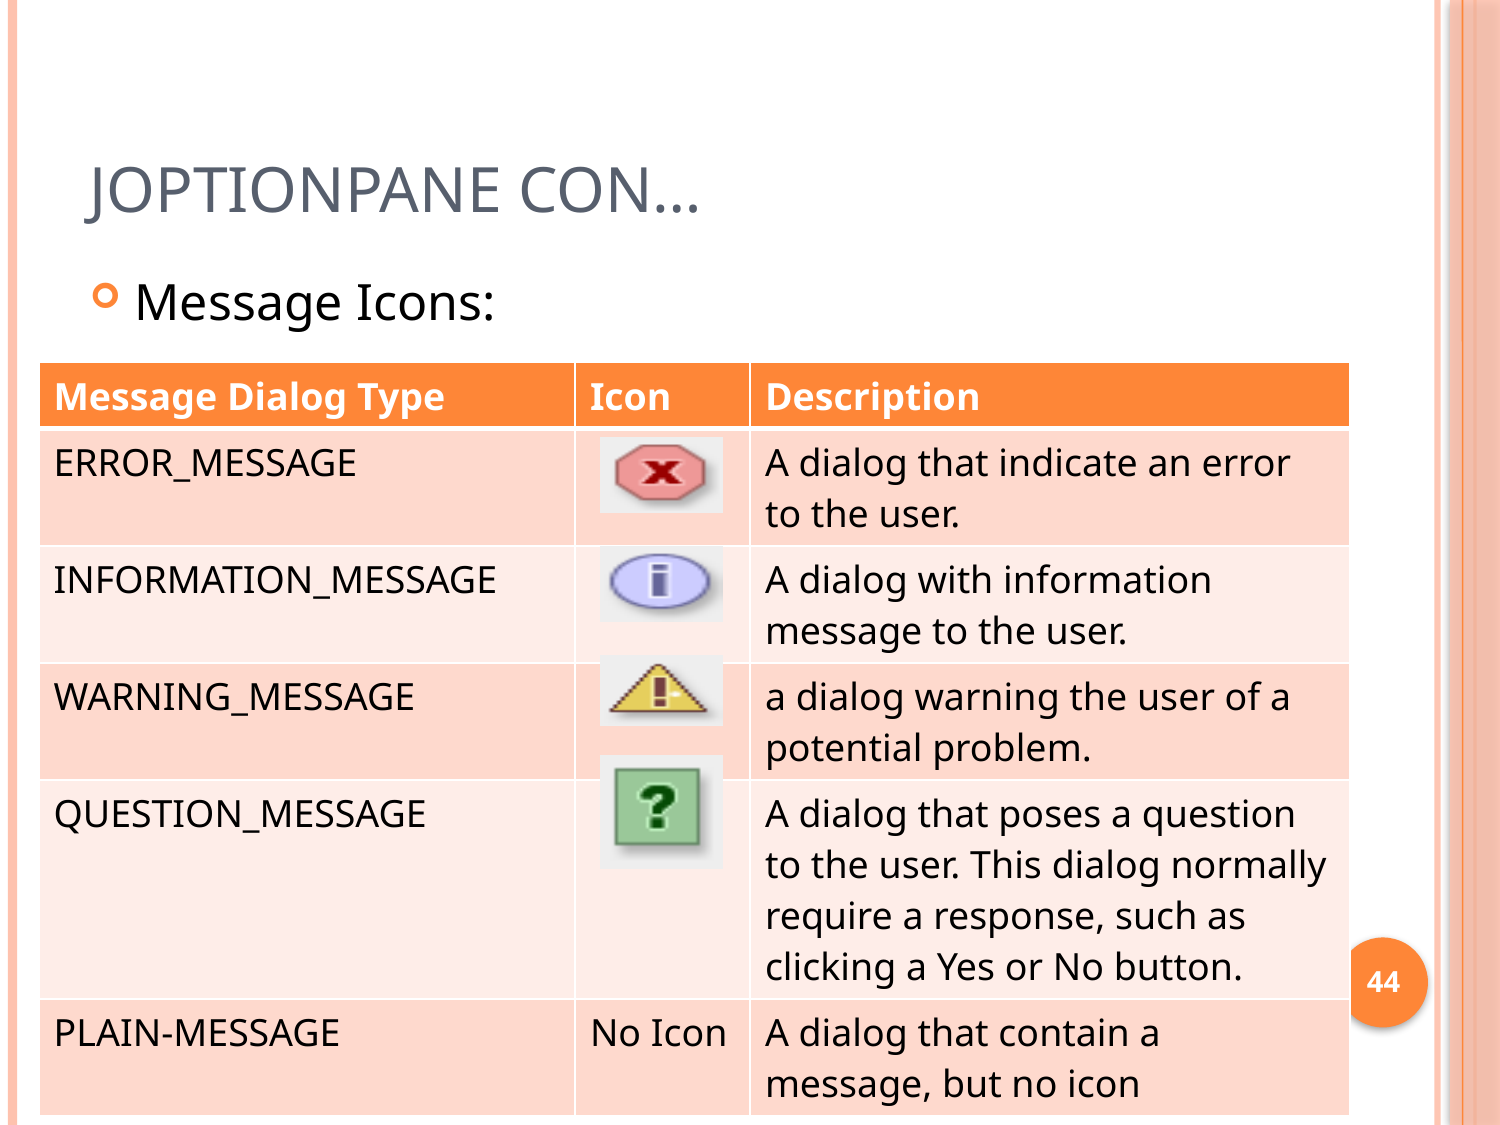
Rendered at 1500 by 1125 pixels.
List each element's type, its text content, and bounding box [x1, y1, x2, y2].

slide_number 44 [1351, 940, 1434, 1027]
title JoptionPane con… [75, 45, 1300, 233]
table_cell WARNING_MESSAGE [40, 664, 574, 779]
table_cell [576, 547, 749, 662]
table_cell A dialog with information message to the user. [751, 547, 1349, 662]
table_cell INFORMATION_MESSAGE [40, 547, 574, 662]
table_cell A dialog that contain a message, but no icon [751, 1000, 1349, 1115]
table_cell a dialog warning the user of a potential problem. [751, 664, 1349, 779]
picture [599, 755, 724, 870]
table_cell A dialog that poses a question to the user. This dialog normally require a response, such as clicking a Yes or No button. [751, 781, 1349, 998]
list Message Icons: [75, 262, 1300, 362]
table_header Icon [576, 363, 749, 426]
table_cell [576, 664, 749, 779]
table_cell ERROR_MESSAGE [40, 431, 574, 545]
table_cell PLAIN-MESSAGE [40, 1000, 574, 1115]
table_cell [576, 431, 749, 545]
table_cell No Icon [576, 1000, 749, 1115]
table_header Description [751, 363, 1349, 426]
picture [599, 546, 724, 622]
table_cell QUESTION_MESSAGE [40, 781, 574, 998]
picture [599, 437, 724, 513]
table_cell A dialog that indicate an error to the user. [751, 431, 1349, 545]
picture [599, 655, 724, 727]
table_header Message Dialog Type [40, 363, 574, 426]
table_cell [576, 781, 749, 998]
